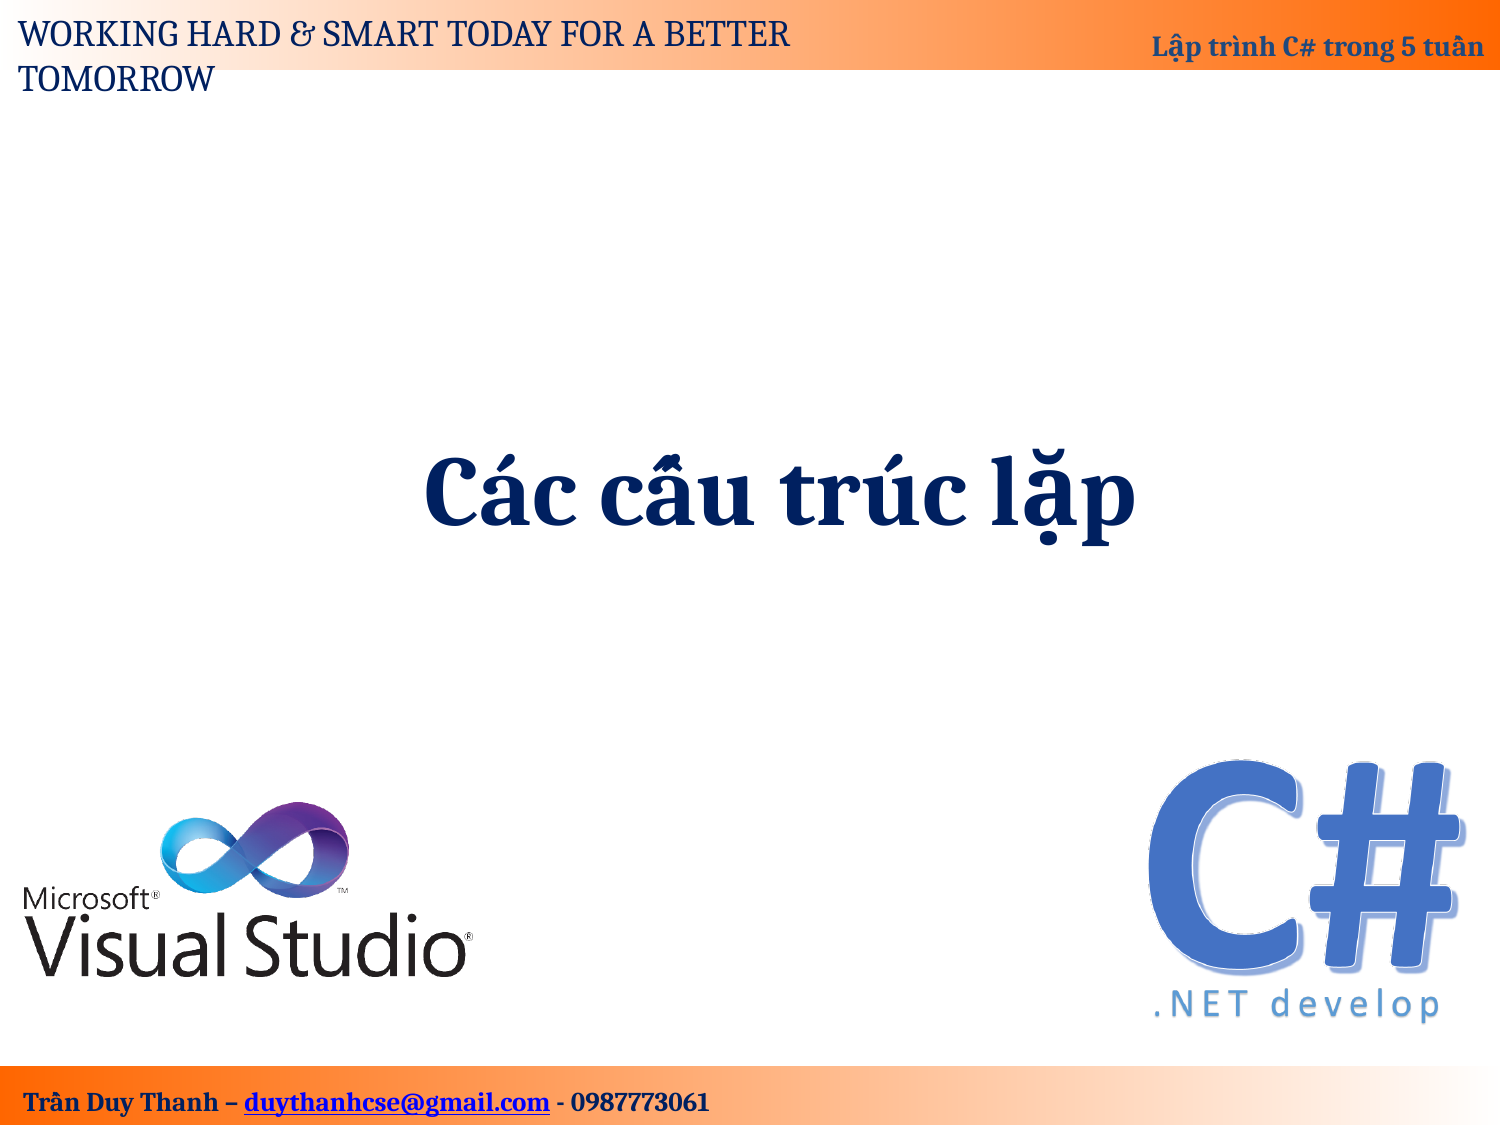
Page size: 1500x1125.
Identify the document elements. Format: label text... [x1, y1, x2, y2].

picture [1124, 749, 1477, 1030]
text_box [1207, 0, 1211, 70]
picture [24, 801, 473, 977]
text_box Các cấu trúc lặp [187, 433, 1375, 538]
